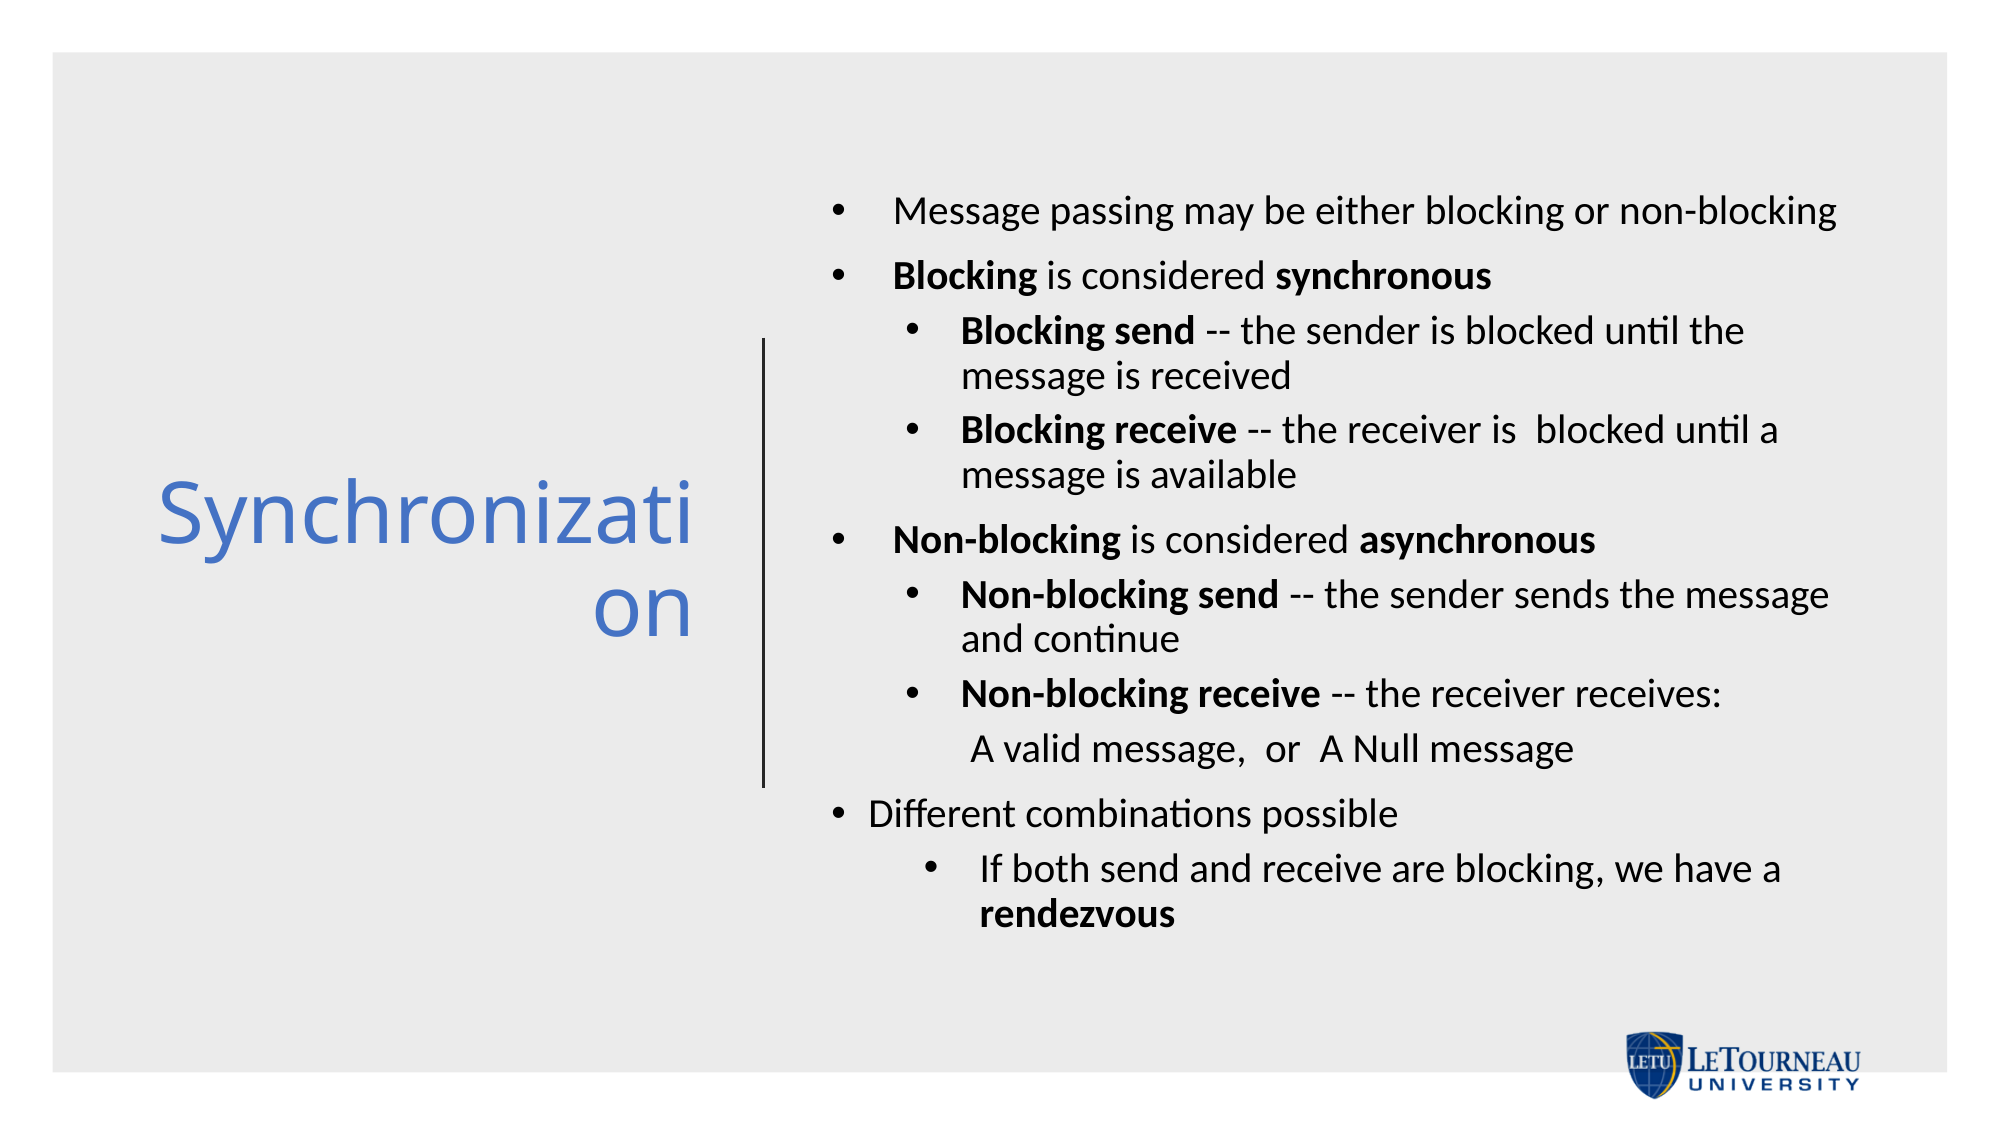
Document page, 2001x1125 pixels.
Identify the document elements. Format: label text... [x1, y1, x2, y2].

picture [1623, 1073, 1863, 1105]
text_box [52, 51, 1948, 1073]
title Synchronization [137, 158, 711, 967]
list Message passing may be either blocking or non-blocking Blocking is considered synchronous Blocking send -- the sender is blocked until the message is received Blocking receive -- the receiver is blocked until a message is available Non-blocking is considered asynchronous Non-blocking send -- the sender sends the message and continue Non-blocking receive -- the receiver receives: A valid message, or A Null message Different combinations possible If both send and receive are blocking, we have a rendezvous [816, 158, 1863, 967]
